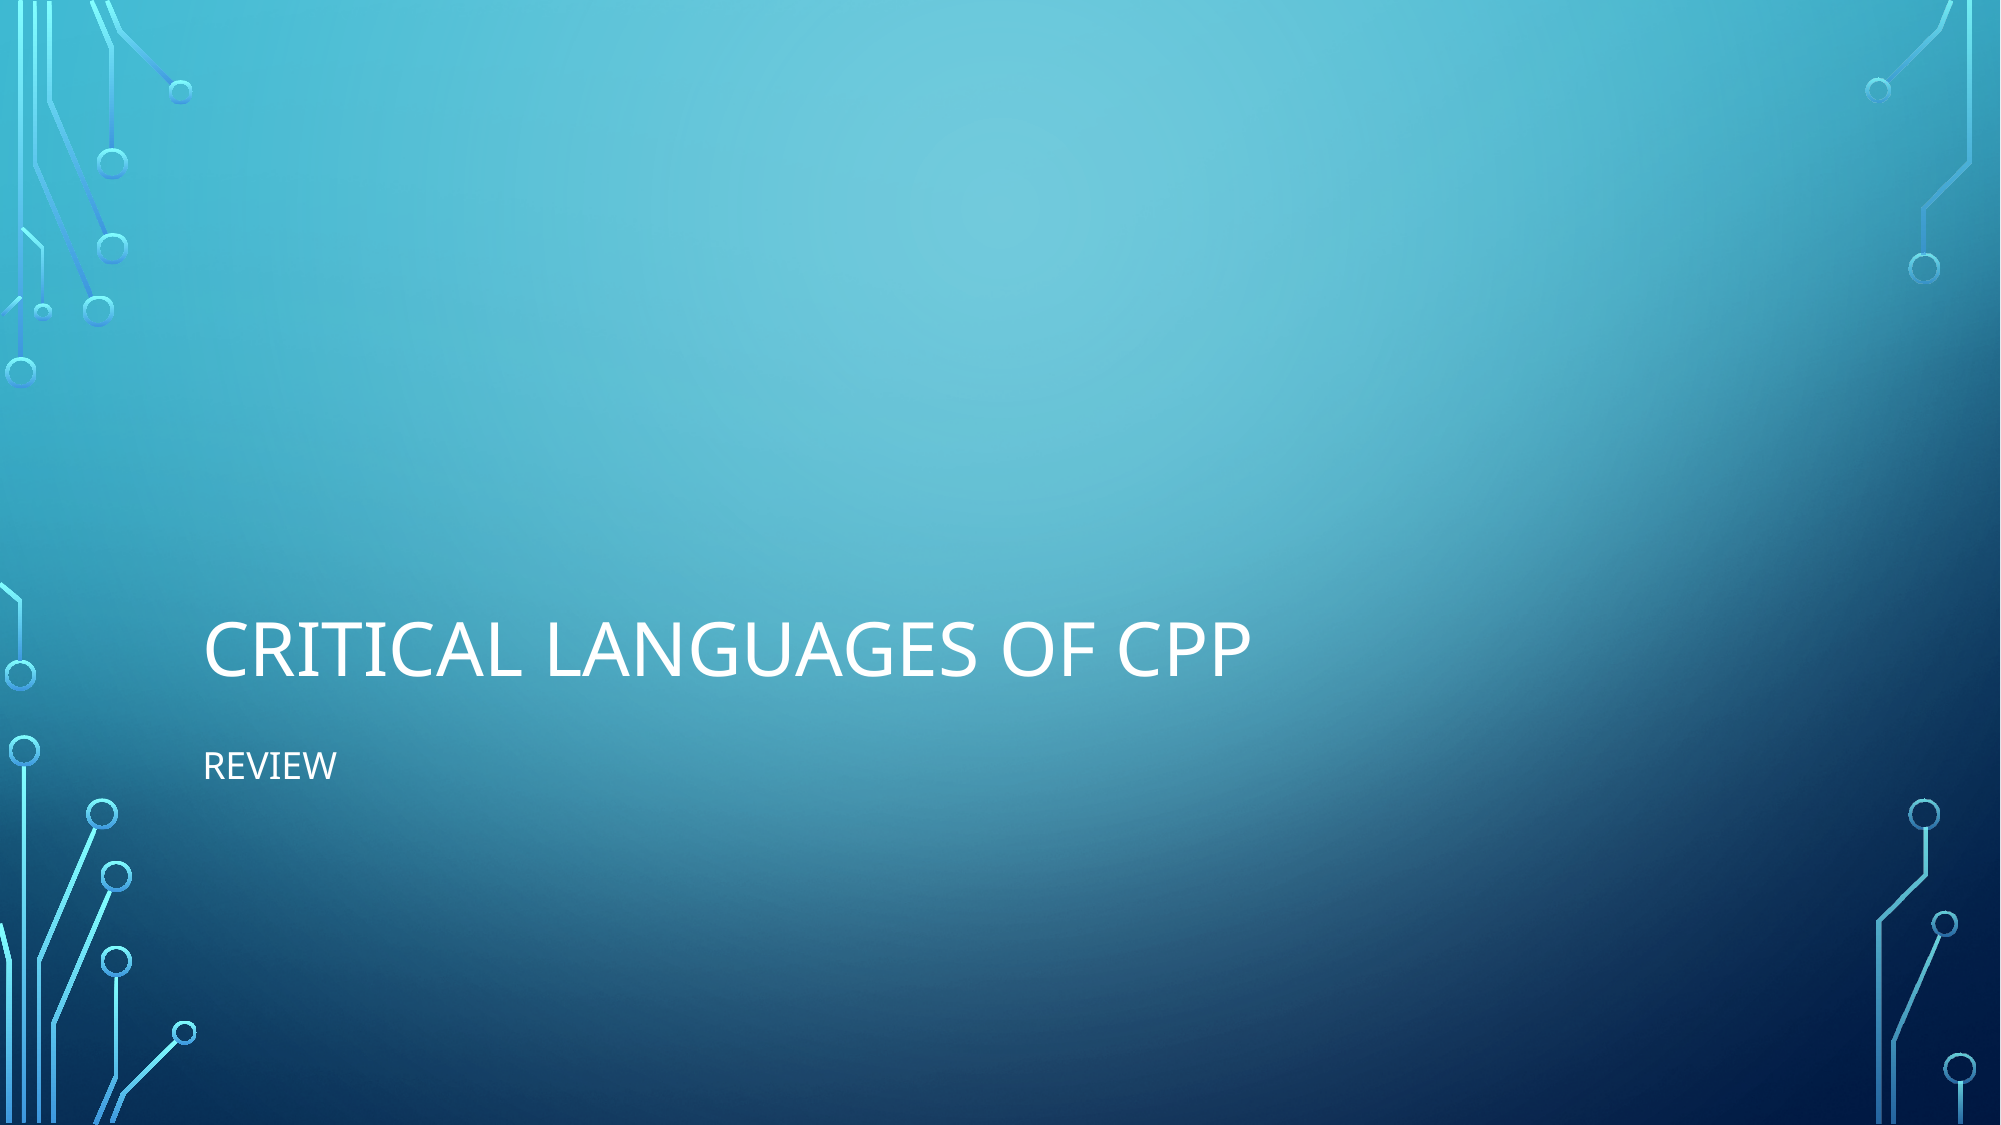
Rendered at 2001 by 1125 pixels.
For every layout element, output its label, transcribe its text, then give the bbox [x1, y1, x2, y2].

title Critical languages of cpp [187, 232, 1813, 701]
list review [187, 725, 1813, 952]
